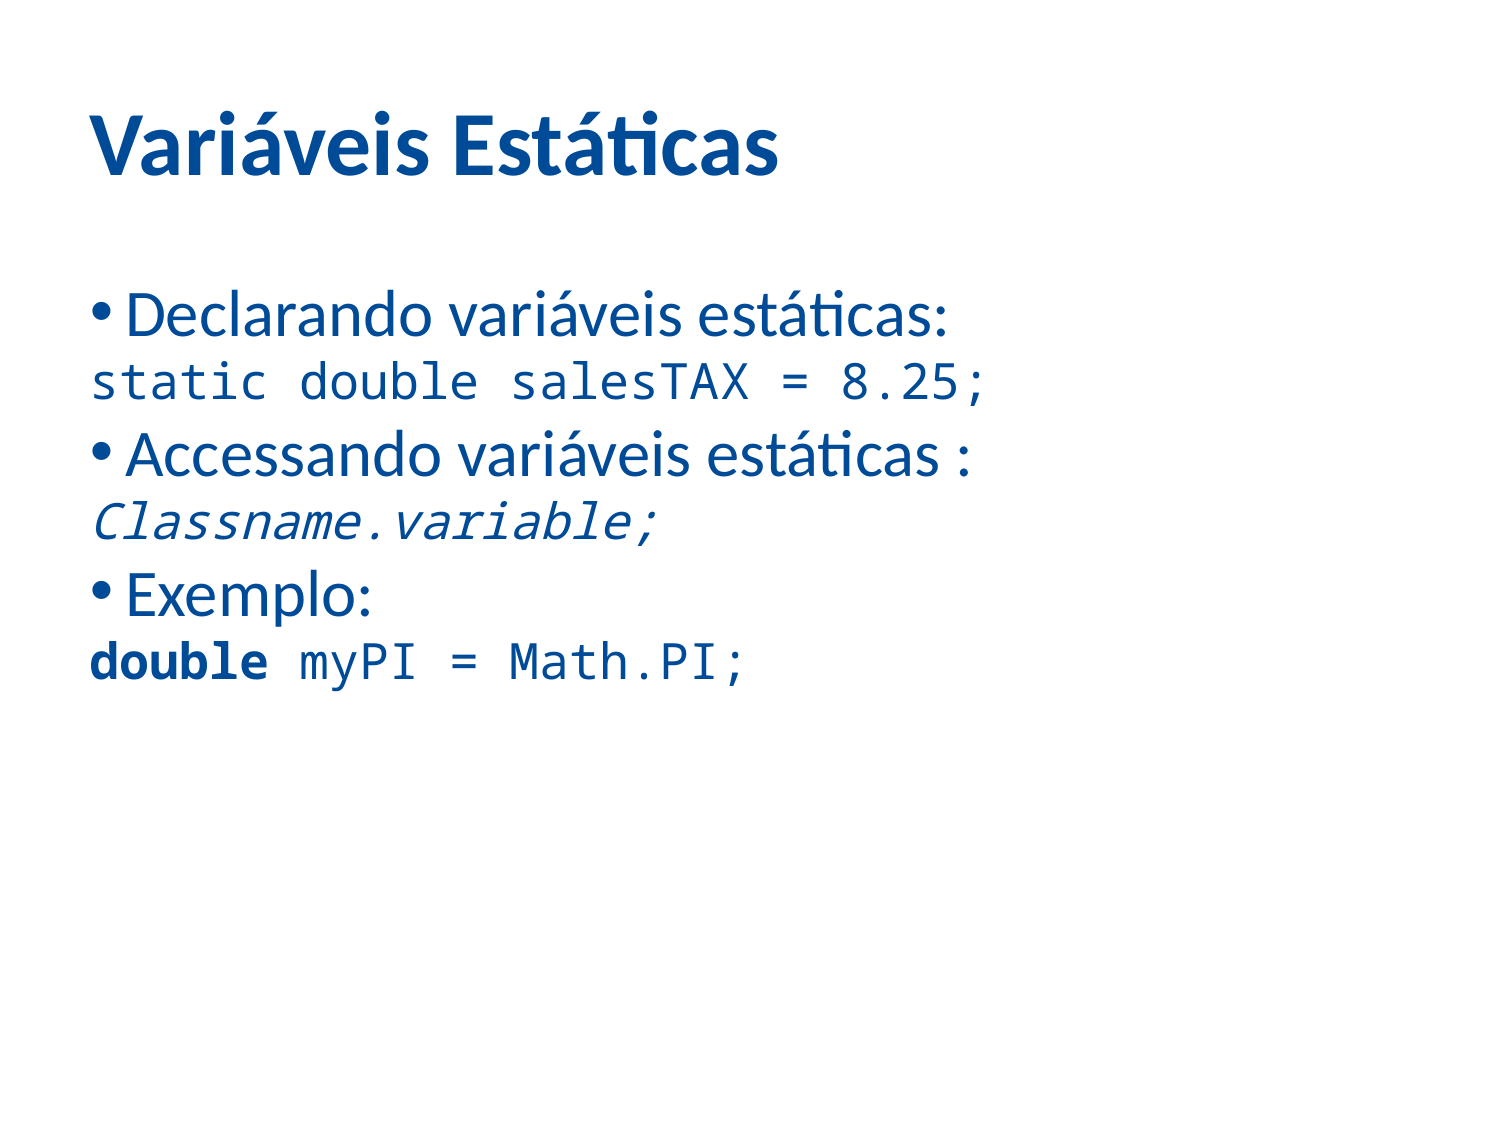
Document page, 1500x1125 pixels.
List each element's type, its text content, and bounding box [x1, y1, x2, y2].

text_box Variáveis Estáticas [75, 45, 1425, 233]
text_box Declarando variáveis estáticas: static double salesTAX = 8.25; Accessando variáveis estáticas : Classname.variable; Exemplo: double myPI = Math.PI; [75, 262, 1425, 1005]
